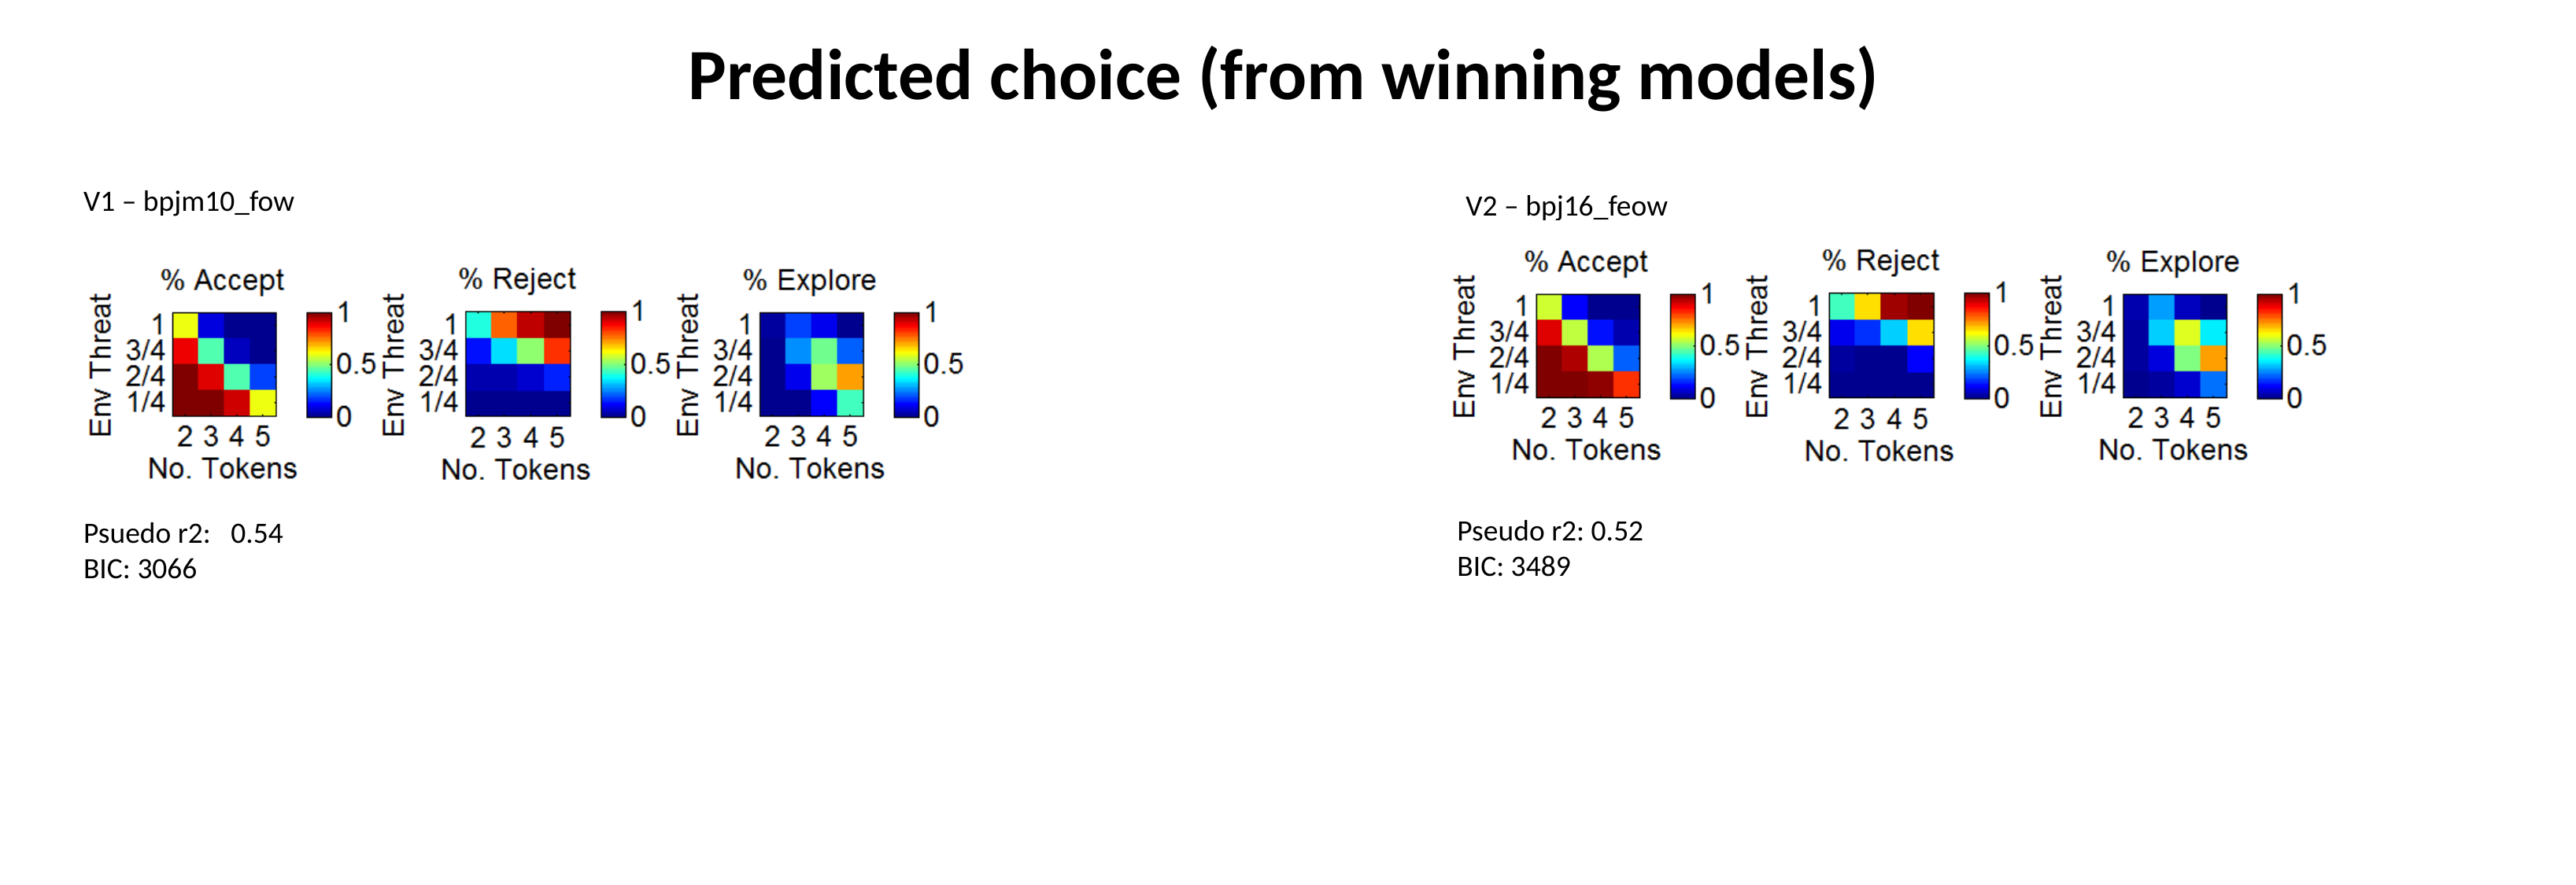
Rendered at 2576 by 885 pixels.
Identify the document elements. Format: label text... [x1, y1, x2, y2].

picture [83, 238, 964, 489]
picture [1442, 220, 2327, 489]
text_box Pseudo r2: 0.52 BIC: 3489 [1445, 505, 1656, 588]
title Predicted choice (from winning models) [125, 0, 2444, 145]
text_box V2 – bpj16_feow [1454, 180, 1680, 219]
text_box V1 – bpjm10_fow [72, 175, 307, 258]
text_box Psuedo r2: 0.54 BIC: 3066 [72, 507, 296, 590]
